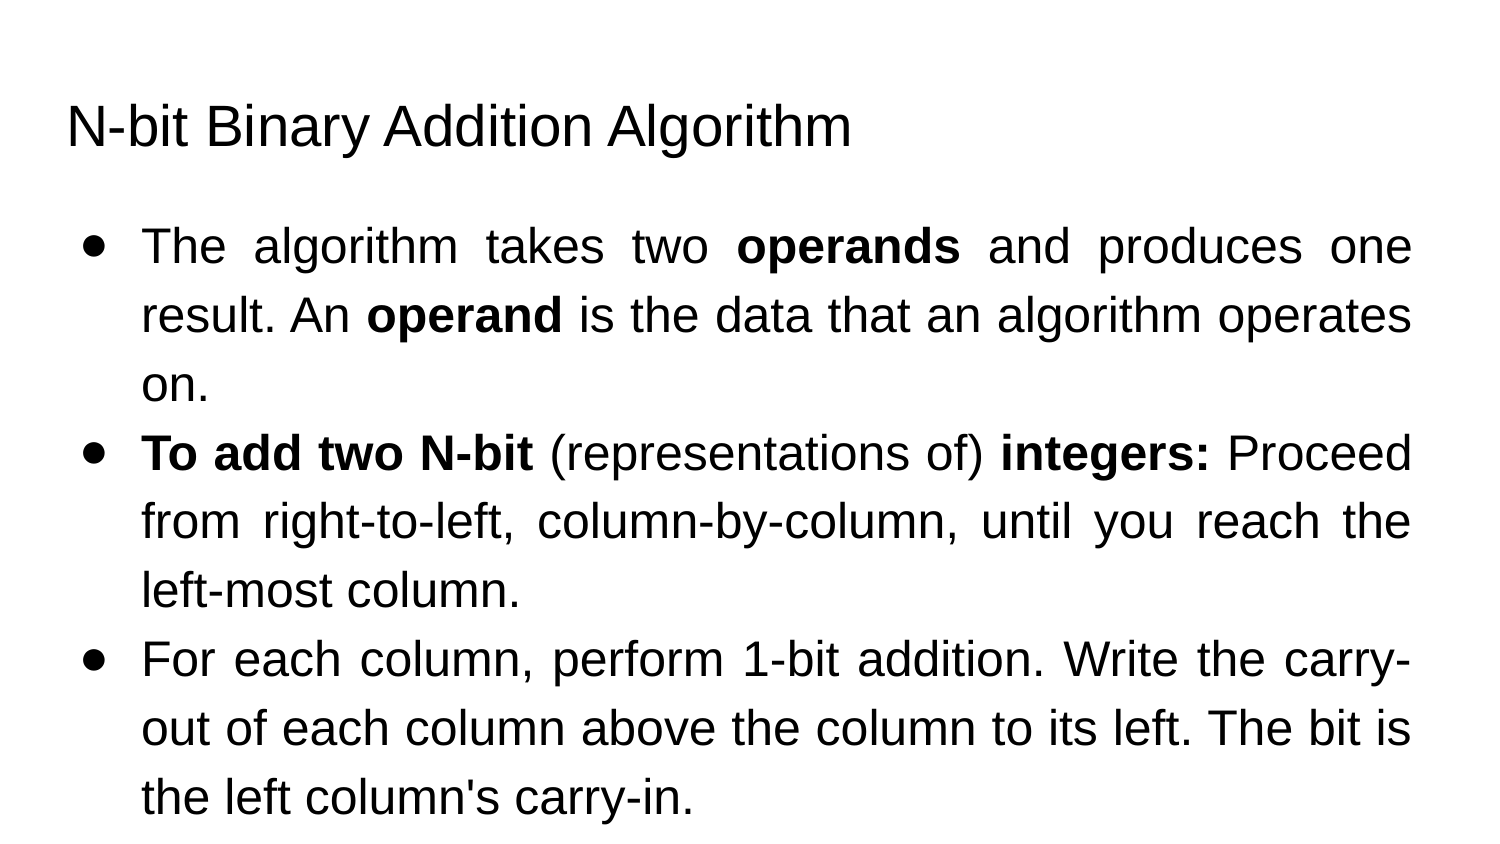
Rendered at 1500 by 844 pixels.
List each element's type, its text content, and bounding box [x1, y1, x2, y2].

list The algorithm takes two operands and produces one result. An operand is the data that an algorithm operates on. To add two N-bit (representations of) integers: Proceed from right-to-left, column-by-column, until you reach the left-most column. For each column, perform 1-bit addition. Write the carry-out of each column above the column to its left. The bit is the left column's carry-in. [51, 189, 1449, 750]
title N-bit Binary Addition Algorithm [51, 72, 1449, 167]
